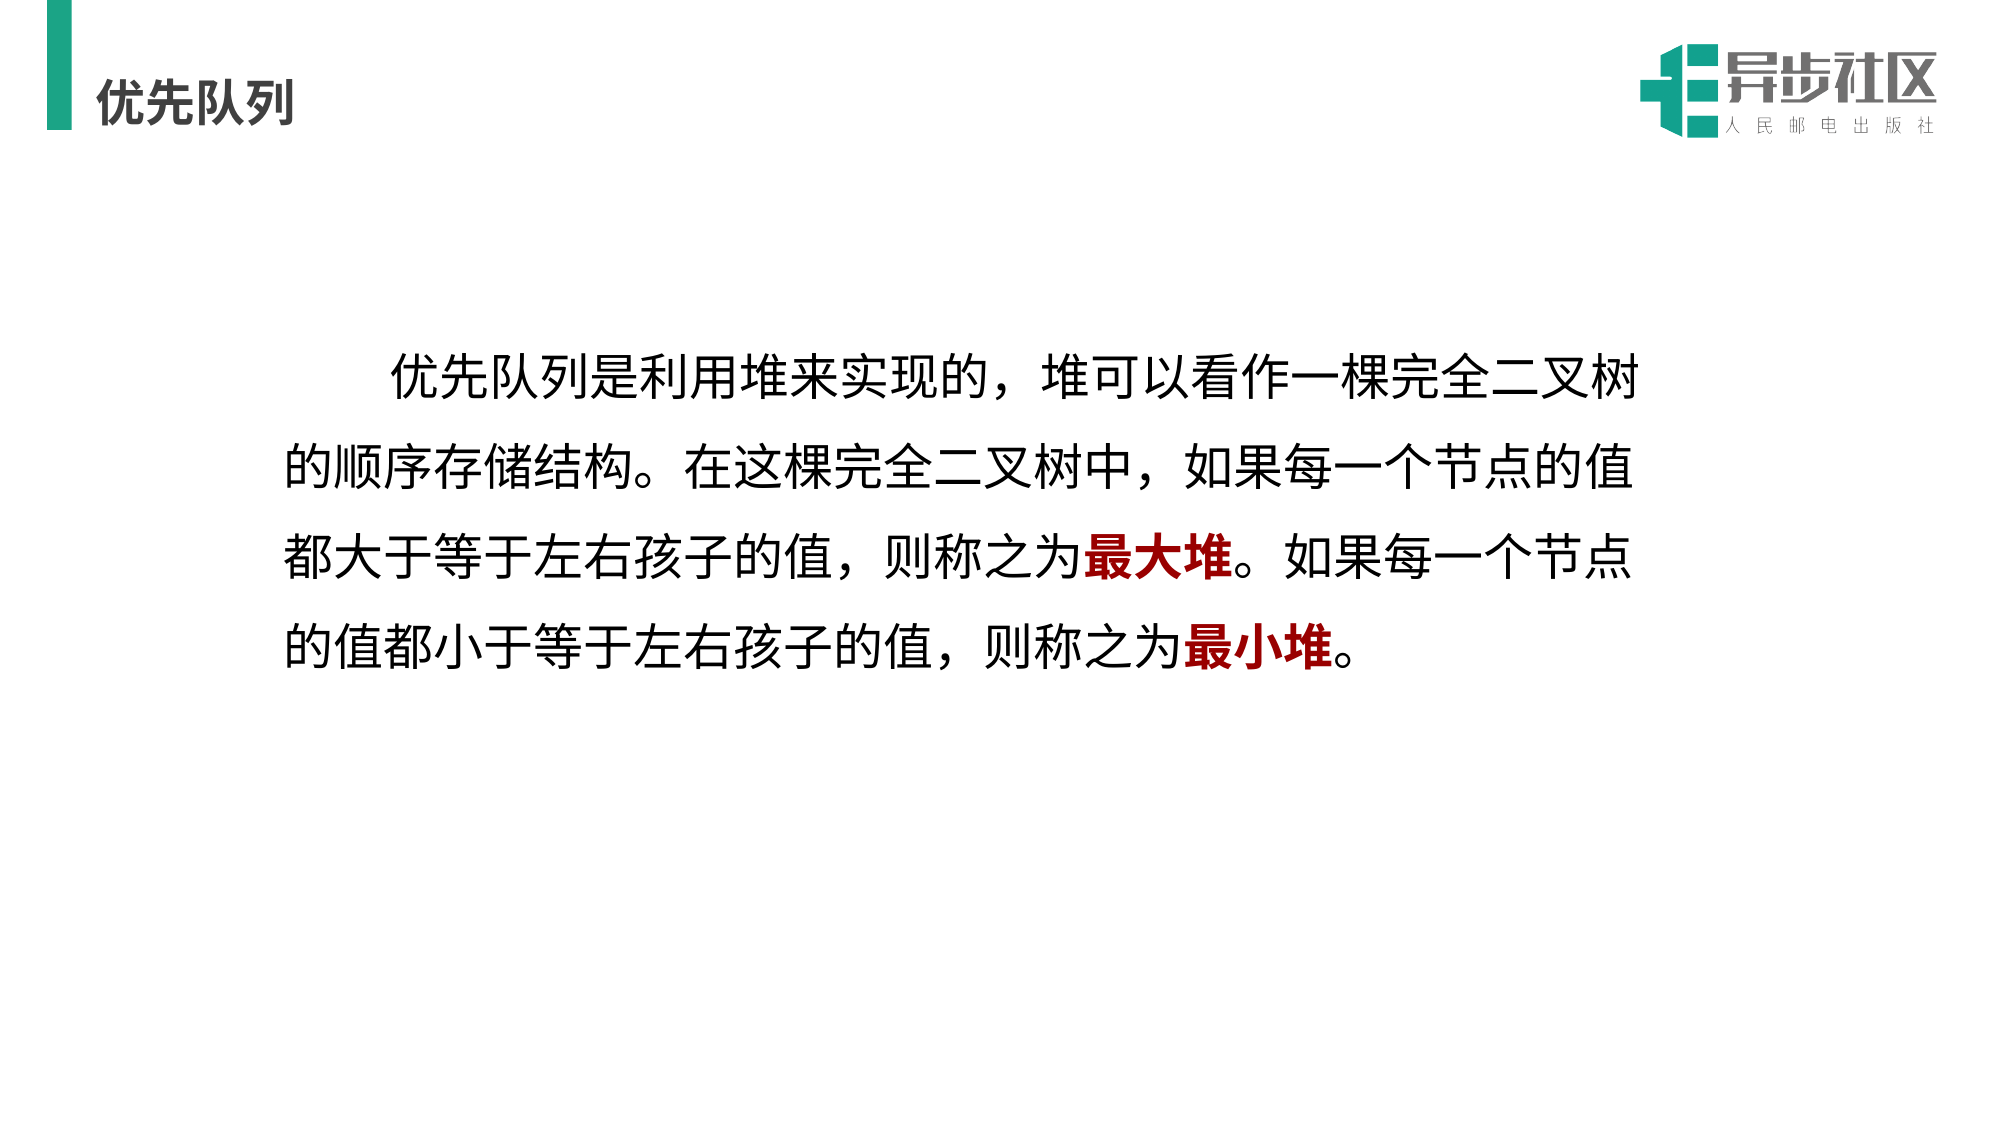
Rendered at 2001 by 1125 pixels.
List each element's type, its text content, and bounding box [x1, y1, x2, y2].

text_box [46, 0, 73, 131]
text_box 优先队列是利用堆来实现的，堆可以看作一棵完全二叉树的顺序存储结构。在这棵完全二叉树中，如果每一个节点的值都大于等于左右孩子的值，则称之为最大堆。如果每一个节点的值都小于等于左右孩子的值，则称之为最小堆。 [268, 308, 1695, 683]
picture [1639, 36, 1948, 151]
text_box 优先队列 [80, 64, 492, 139]
